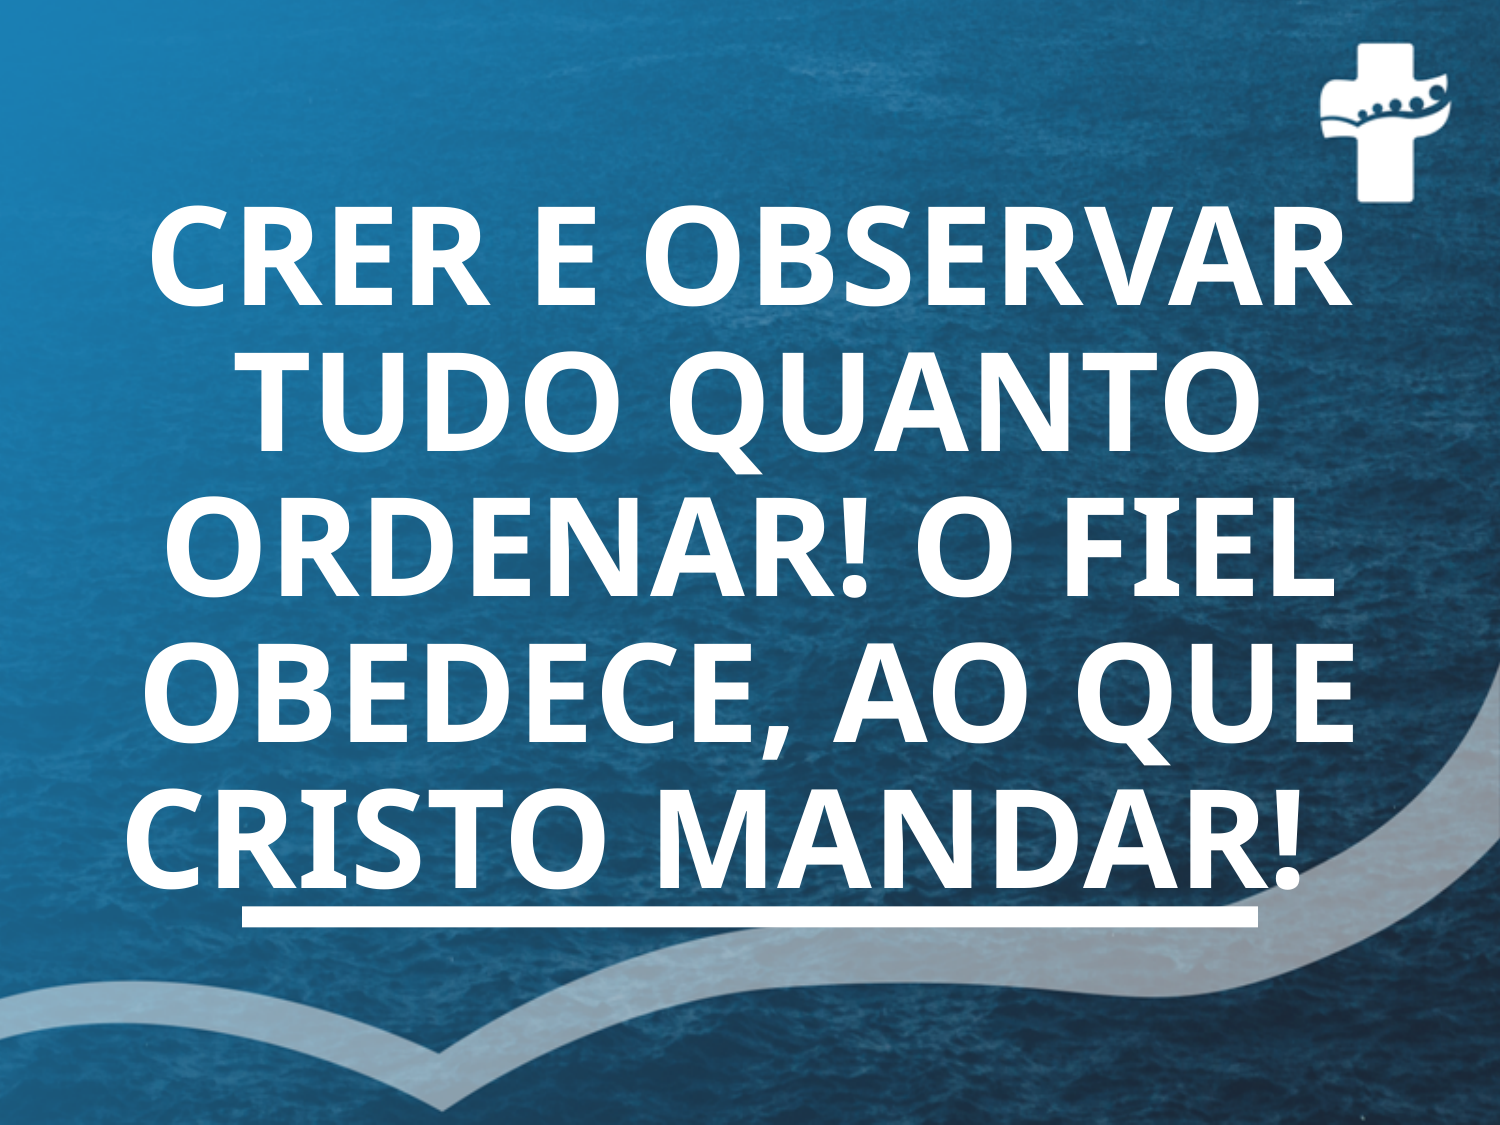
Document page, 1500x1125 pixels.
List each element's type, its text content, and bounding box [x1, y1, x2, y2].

picture [0, 0, 1500, 457]
picture [0, 646, 1500, 1125]
title CRER E OBSERVAR TUDO QUANTO ORDENAR! O FIEL OBEDECE, AO QUE CRISTO MANDAR! [0, 457, 1500, 646]
